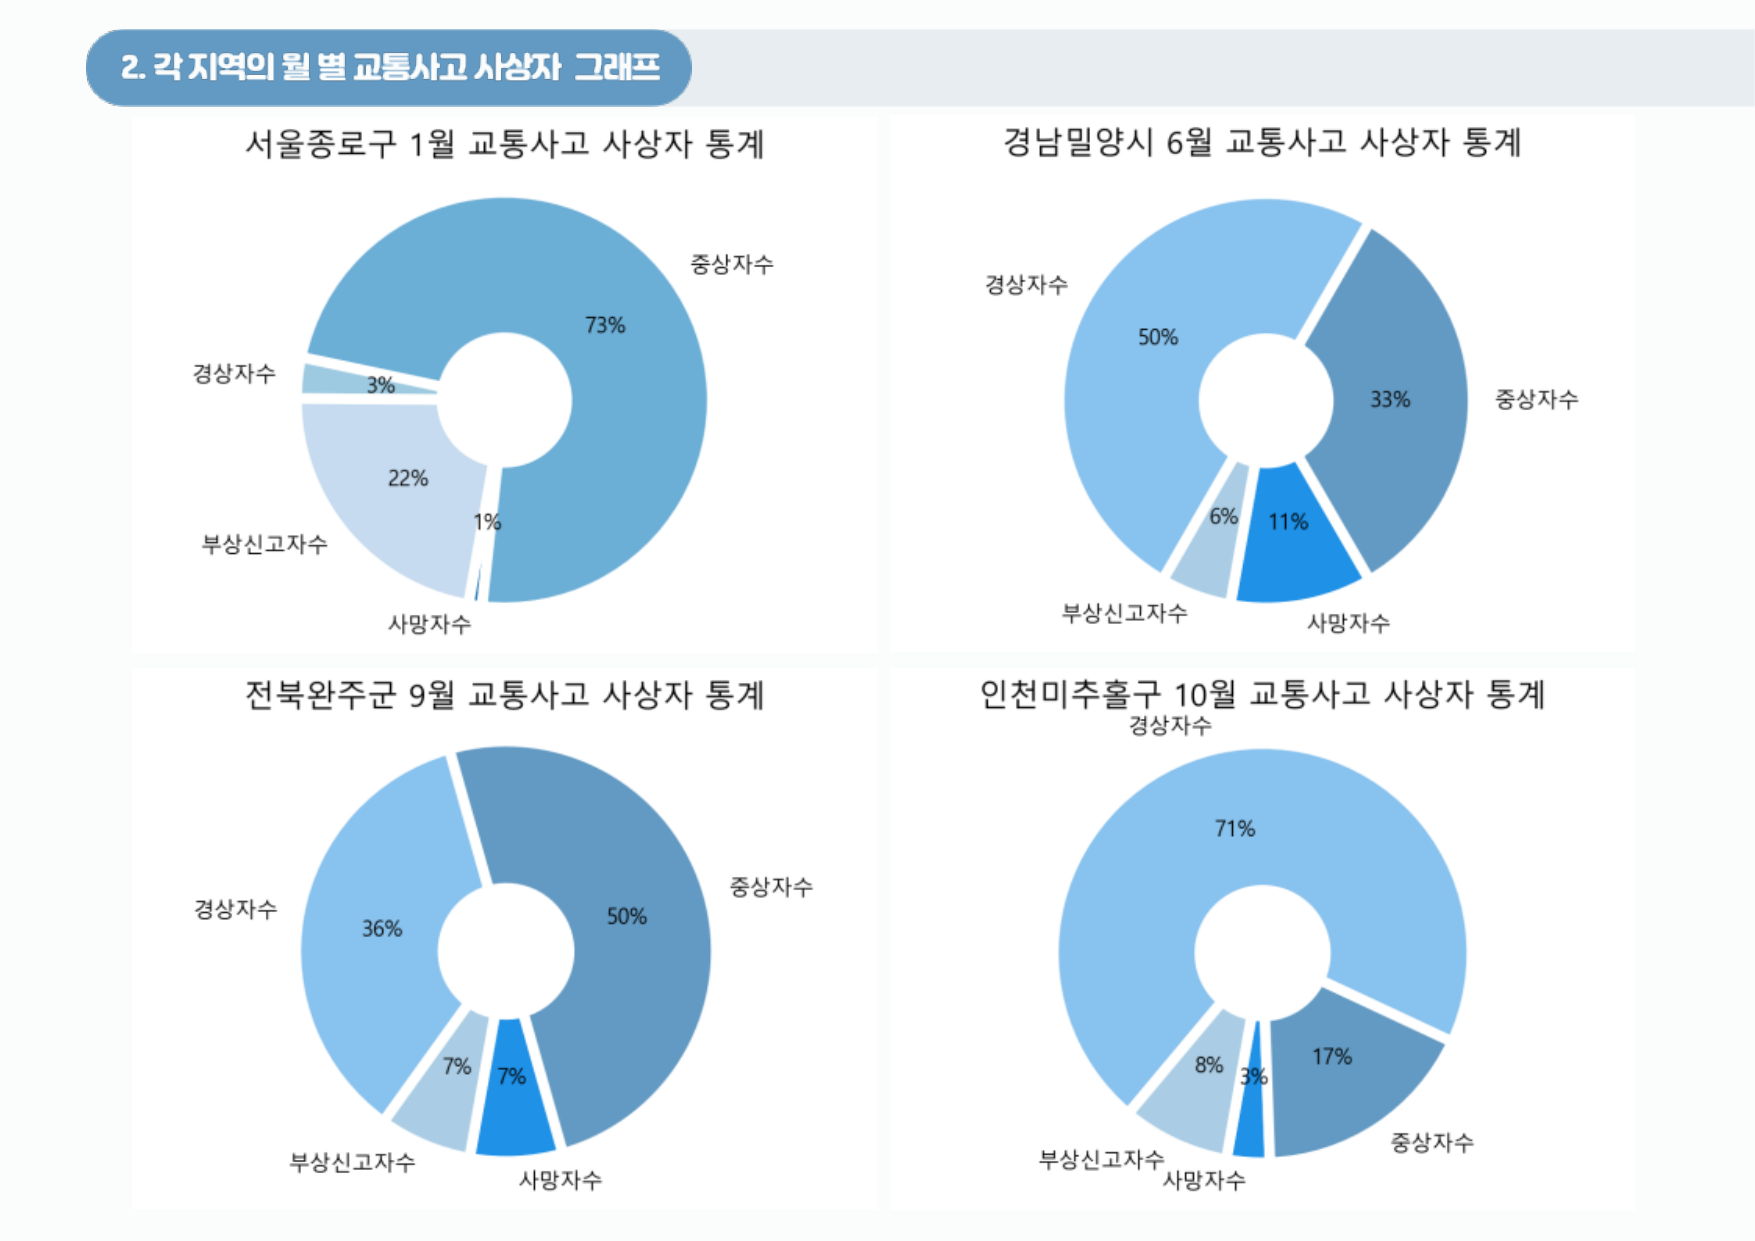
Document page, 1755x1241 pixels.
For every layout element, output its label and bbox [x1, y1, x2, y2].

picture [116, 41, 675, 104]
text_box [132, 668, 878, 1210]
text_box [890, 115, 1635, 652]
text_box [890, 668, 1635, 1210]
text_box [692, 29, 1755, 107]
text_box [132, 116, 878, 653]
text_box [86, 29, 692, 107]
